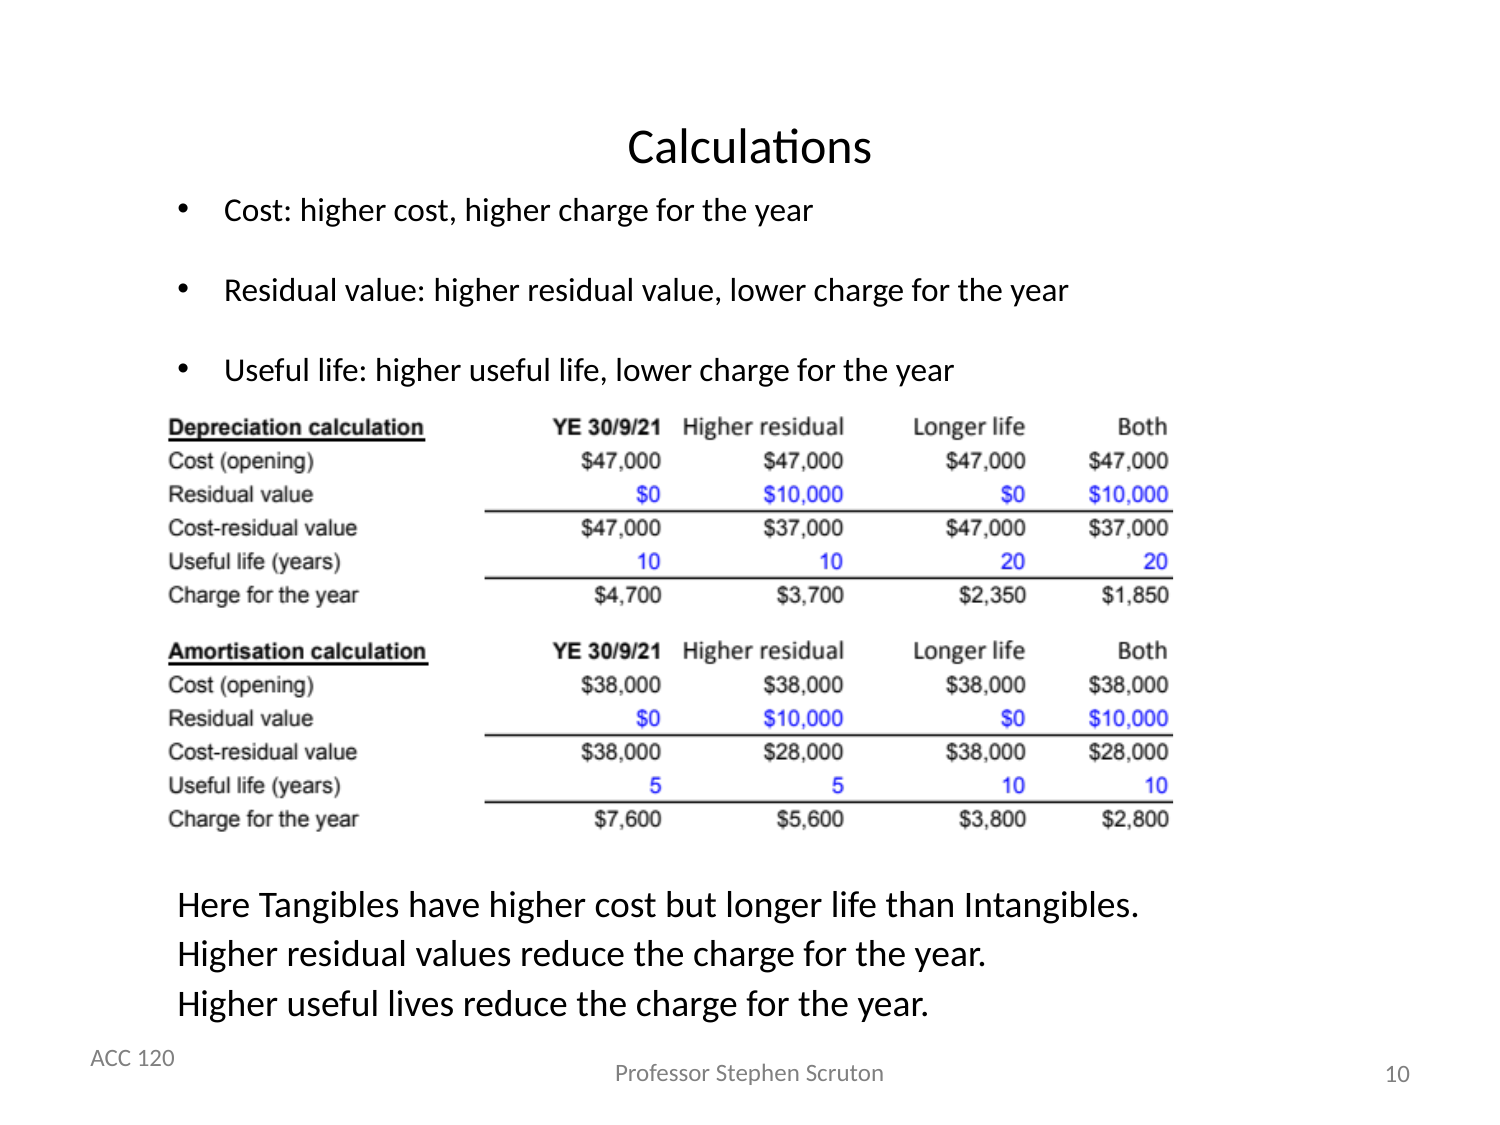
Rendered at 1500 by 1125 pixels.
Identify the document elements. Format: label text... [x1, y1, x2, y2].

picture [162, 410, 1174, 610]
slide_number 10 [1074, 1042, 1425, 1103]
title Calculations [112, 90, 1388, 196]
picture [162, 634, 1174, 834]
text_box Here Tangibles have higher cost but longer life than Intangibles. Higher residual values reduce the charge for the year. Higher useful lives reduce the charge for the year. [162, 867, 1332, 1032]
text_box Cost: higher cost, higher charge for the year Residual value: higher residual value, lower charge for the year Useful life: higher useful life, lower charge for the year [162, 141, 1421, 396]
